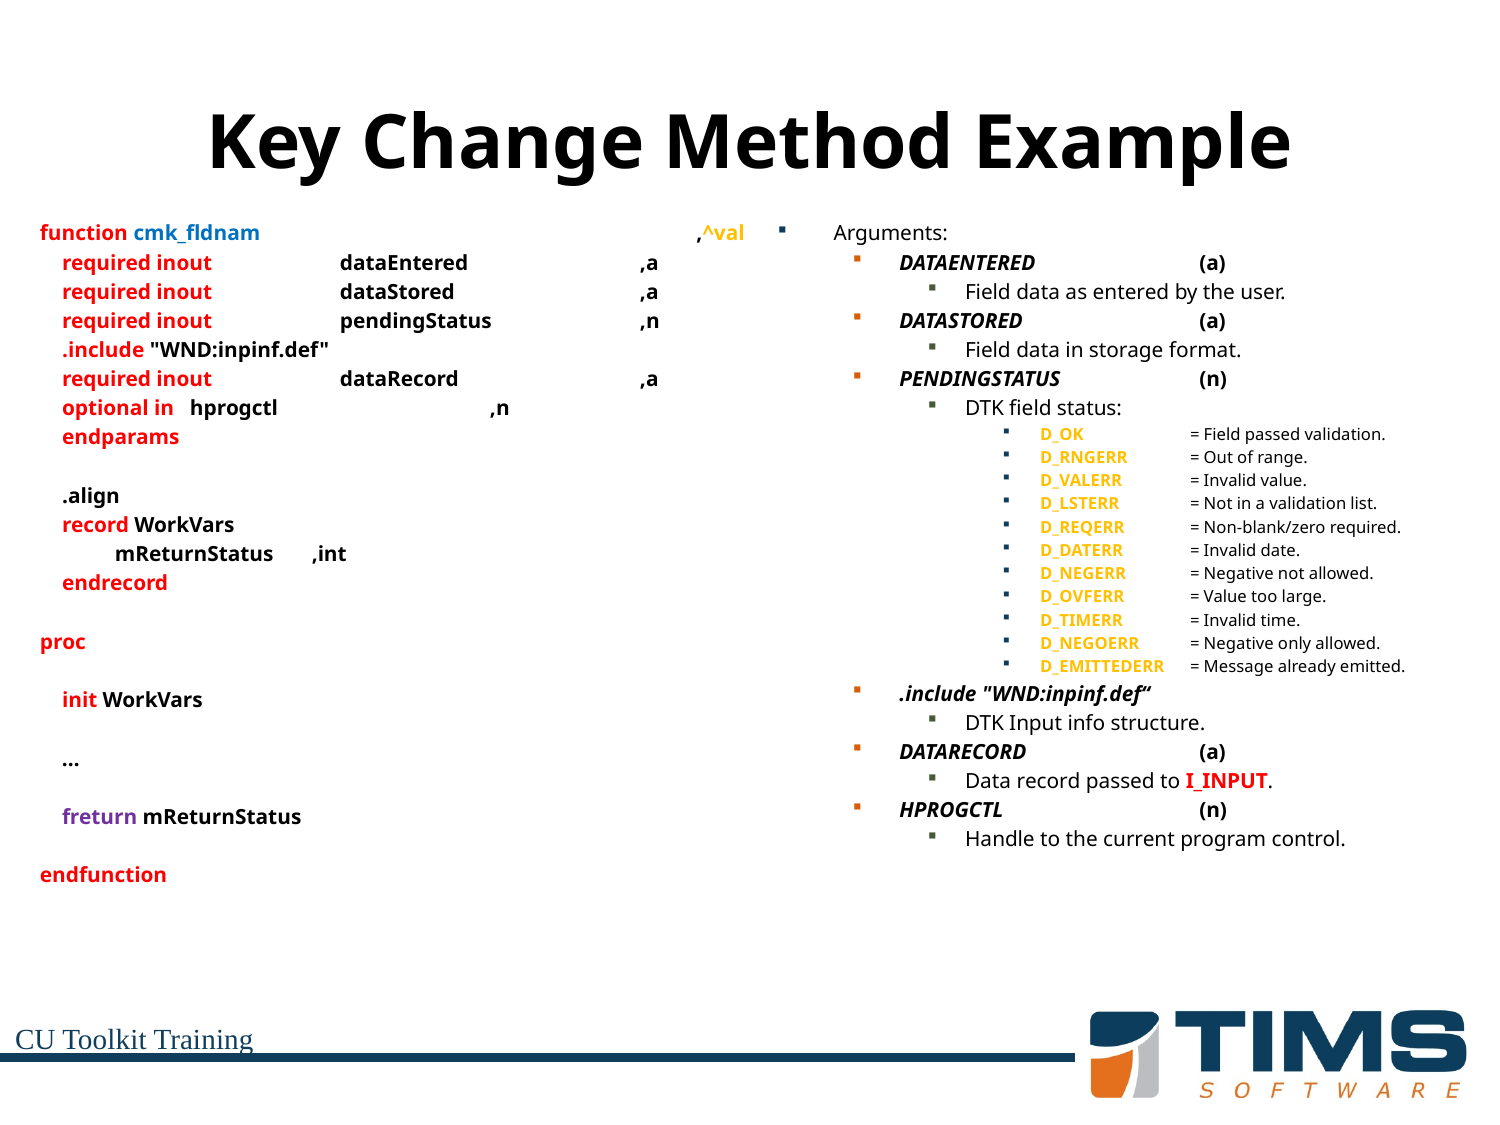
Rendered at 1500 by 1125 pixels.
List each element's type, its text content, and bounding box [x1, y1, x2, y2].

list Arguments: DATAENTERED (a) Field data as entered by the user. DATASTORED (a) Field data in storage format. PENDINGSTATUS (n) DTK field status: D_OK = Field passed validation. D_RNGERR = Out of range. D_VALERR = Invalid value. D_LSTERR = Not in a validation list. D_REQERR = Non-blank/zero required. D_DATERR = Invalid date. D_NEGERR = Negative not allowed. D_OVFERR = Value too large. D_TIMERR = Invalid time. D_NEGOERR = Negative only allowed. D_EMITTEDERR = Message already emitted. .include "WND:inpinf.def“ DTK Input info structure. DATARECORD (a) Data record passed to I_INPUT. HPROGCTL (n) Handle to the current program control. [762, 212, 1488, 1050]
list function cmk_fldnam ,^val required inout dataEntered ,a required inout dataStored ,a required inout pendingStatus ,n .include "WND:inpinf.def" required inout dataRecord ,a optional in hprogctl ,n endparams .align record WorkVars mReturnStatus ,int endrecord proc init WorkVars … freturn mReturnStatus endfunction [24, 212, 762, 1005]
picture [1087, 1050, 1469, 1098]
footer CU Toolkit Training [0, 1012, 650, 1088]
title Key Change Method Example [75, 45, 1425, 212]
